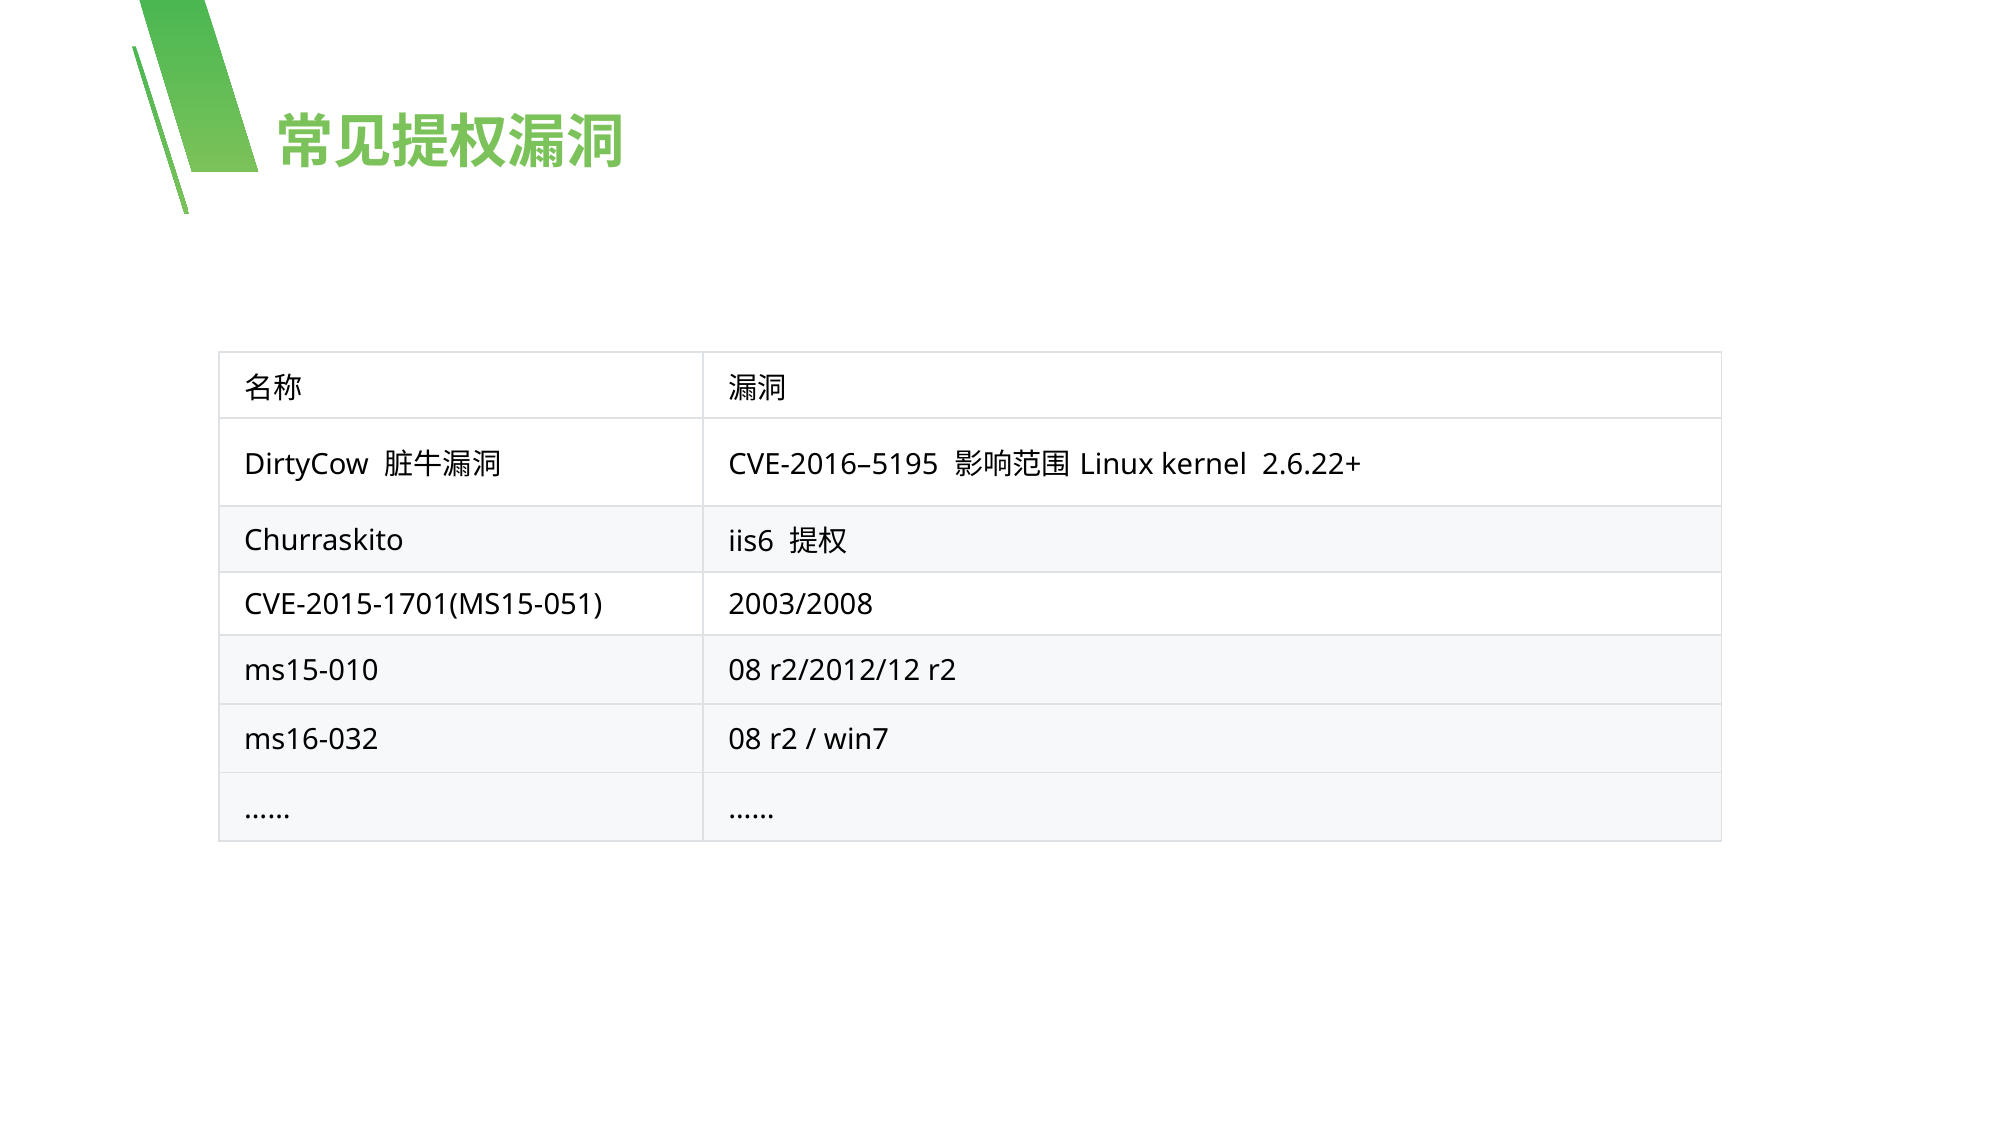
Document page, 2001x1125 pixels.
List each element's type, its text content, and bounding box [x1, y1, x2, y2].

table_cell Churraskito [220, 507, 702, 571]
table_cell …… [220, 773, 702, 840]
table_cell ms16-032 [220, 705, 702, 772]
table_header 名称 [220, 353, 702, 417]
table_cell DirtyCow 脏牛漏洞 [220, 419, 702, 505]
table_header 漏洞 [704, 353, 1721, 417]
table_cell 08 r2 / win7 [704, 705, 1721, 772]
table_cell CVE-2016–5195 影响范围Linux kernel 2.6.22+ [704, 419, 1721, 505]
table_cell ms15-010 [220, 636, 702, 703]
table_cell 2003/2008 [704, 573, 1721, 634]
table_cell 08 r2/2012/12 r2 [704, 636, 1721, 703]
text_box 常见提权漏洞 [260, 96, 640, 182]
table_cell …… [704, 773, 1721, 840]
table_cell iis6 提权 [704, 507, 1721, 571]
table_cell CVE-2015-1701(MS15-051) [220, 573, 702, 634]
